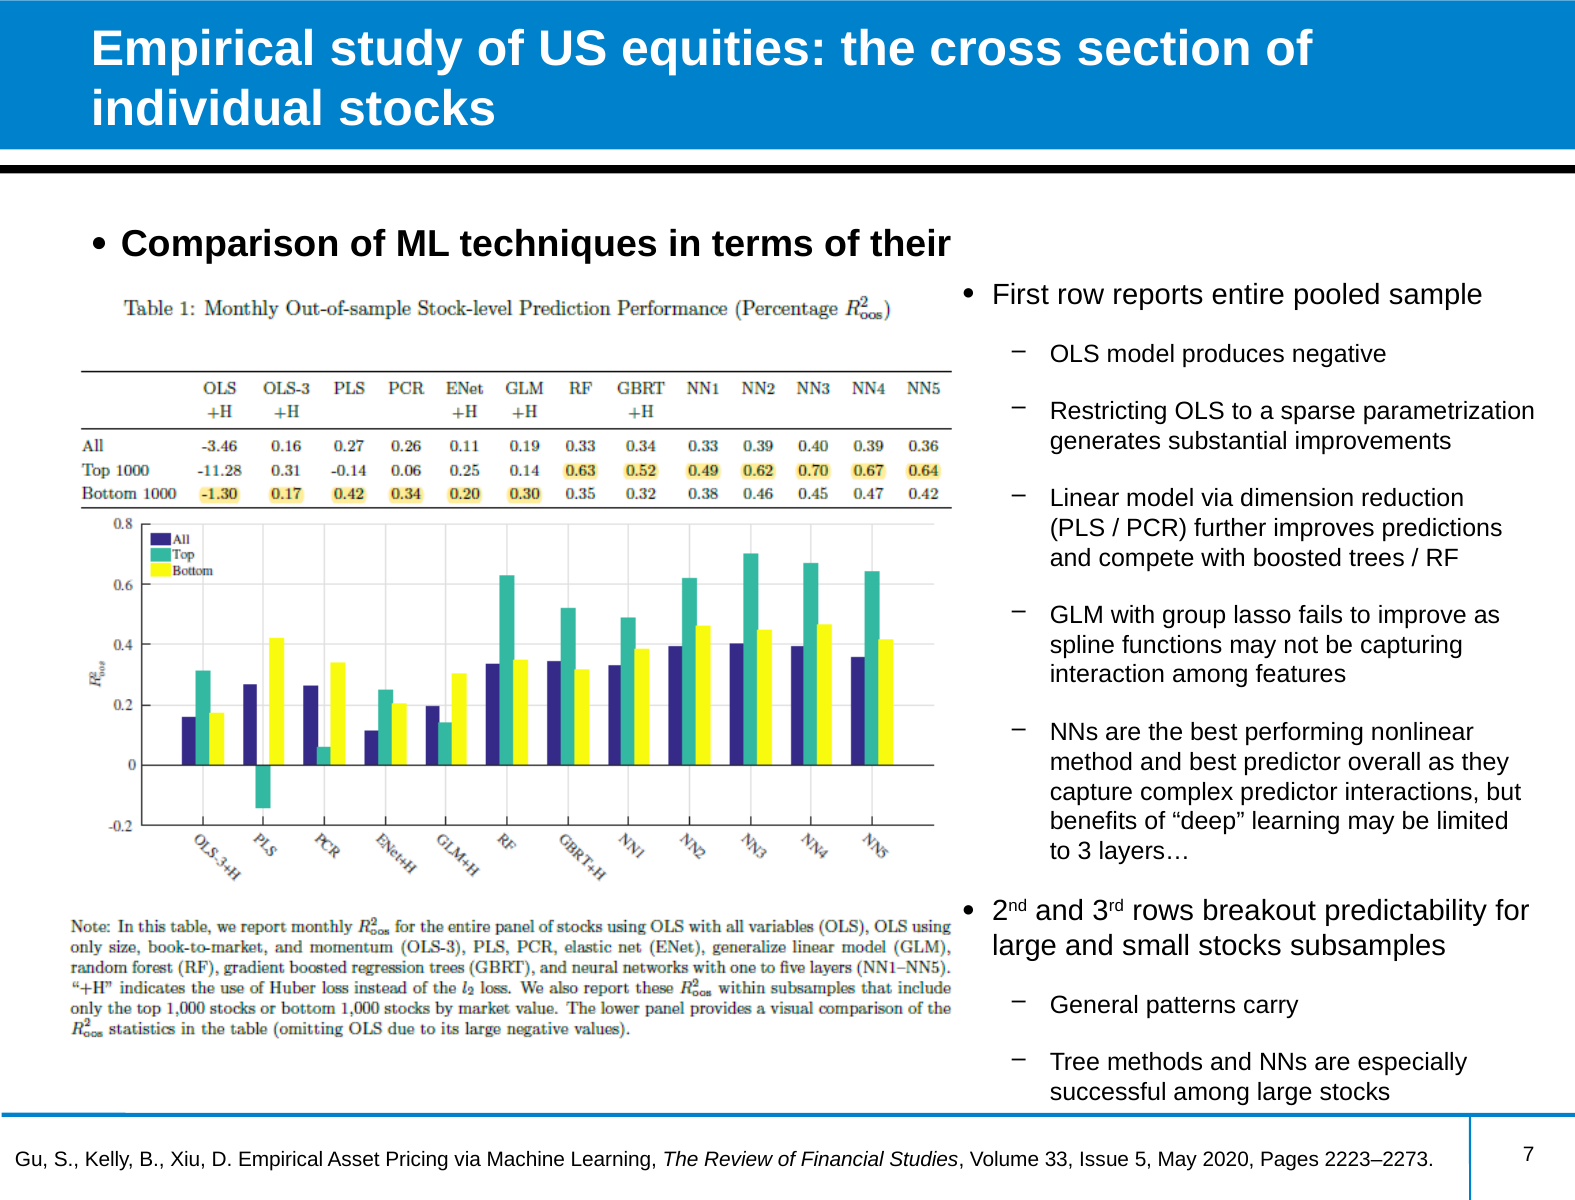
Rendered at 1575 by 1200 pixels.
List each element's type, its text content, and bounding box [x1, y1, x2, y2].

text_box Gu, S., Kelly, B., Xiu, D. Empirical Asset Pricing via Machine Learning, The Review of Financial Studies, Volume 33, Issue 5, May 2020, Pages 2223–2273. [0, 1137, 1475, 1178]
title Empirical study of US equities: the cross section of individual stocks [75, 7, 1500, 143]
picture [54, 287, 967, 1044]
slide_number 7 [1182, 1132, 1551, 1184]
